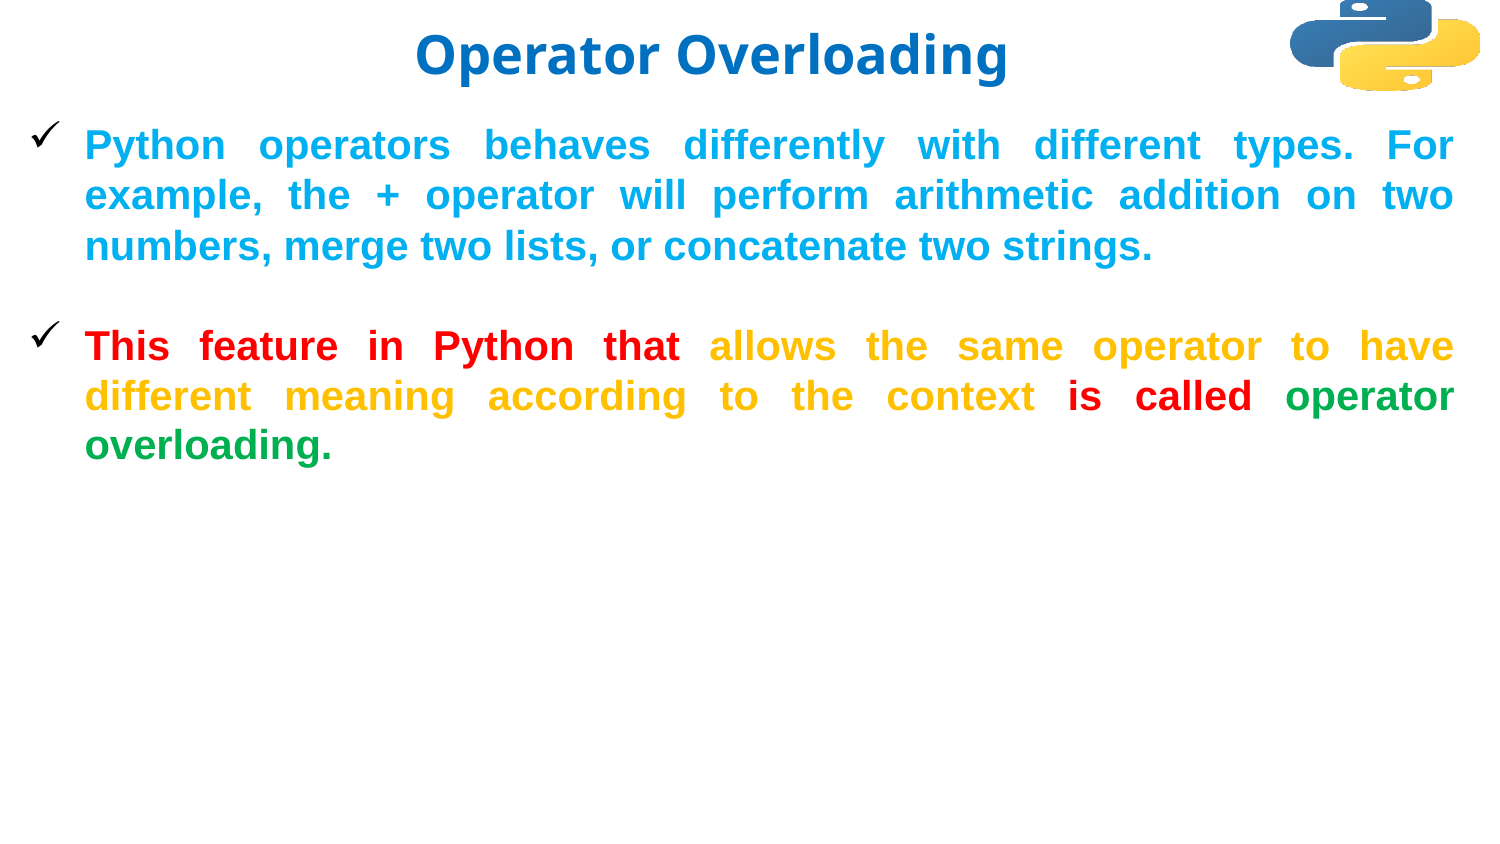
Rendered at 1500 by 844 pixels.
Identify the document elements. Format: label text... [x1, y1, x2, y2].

text_box Operator Overloading [189, 4, 1235, 43]
picture [1290, 0, 1481, 91]
text_box Python operators behaves differently with different types. For example, the + operator will perform arithmetic addition on two numbers, merge two lists, or concatenate two strings. This feature in Python that allows the same operator to have different meaning according to the context is called operator overloading. [13, 110, 1470, 476]
